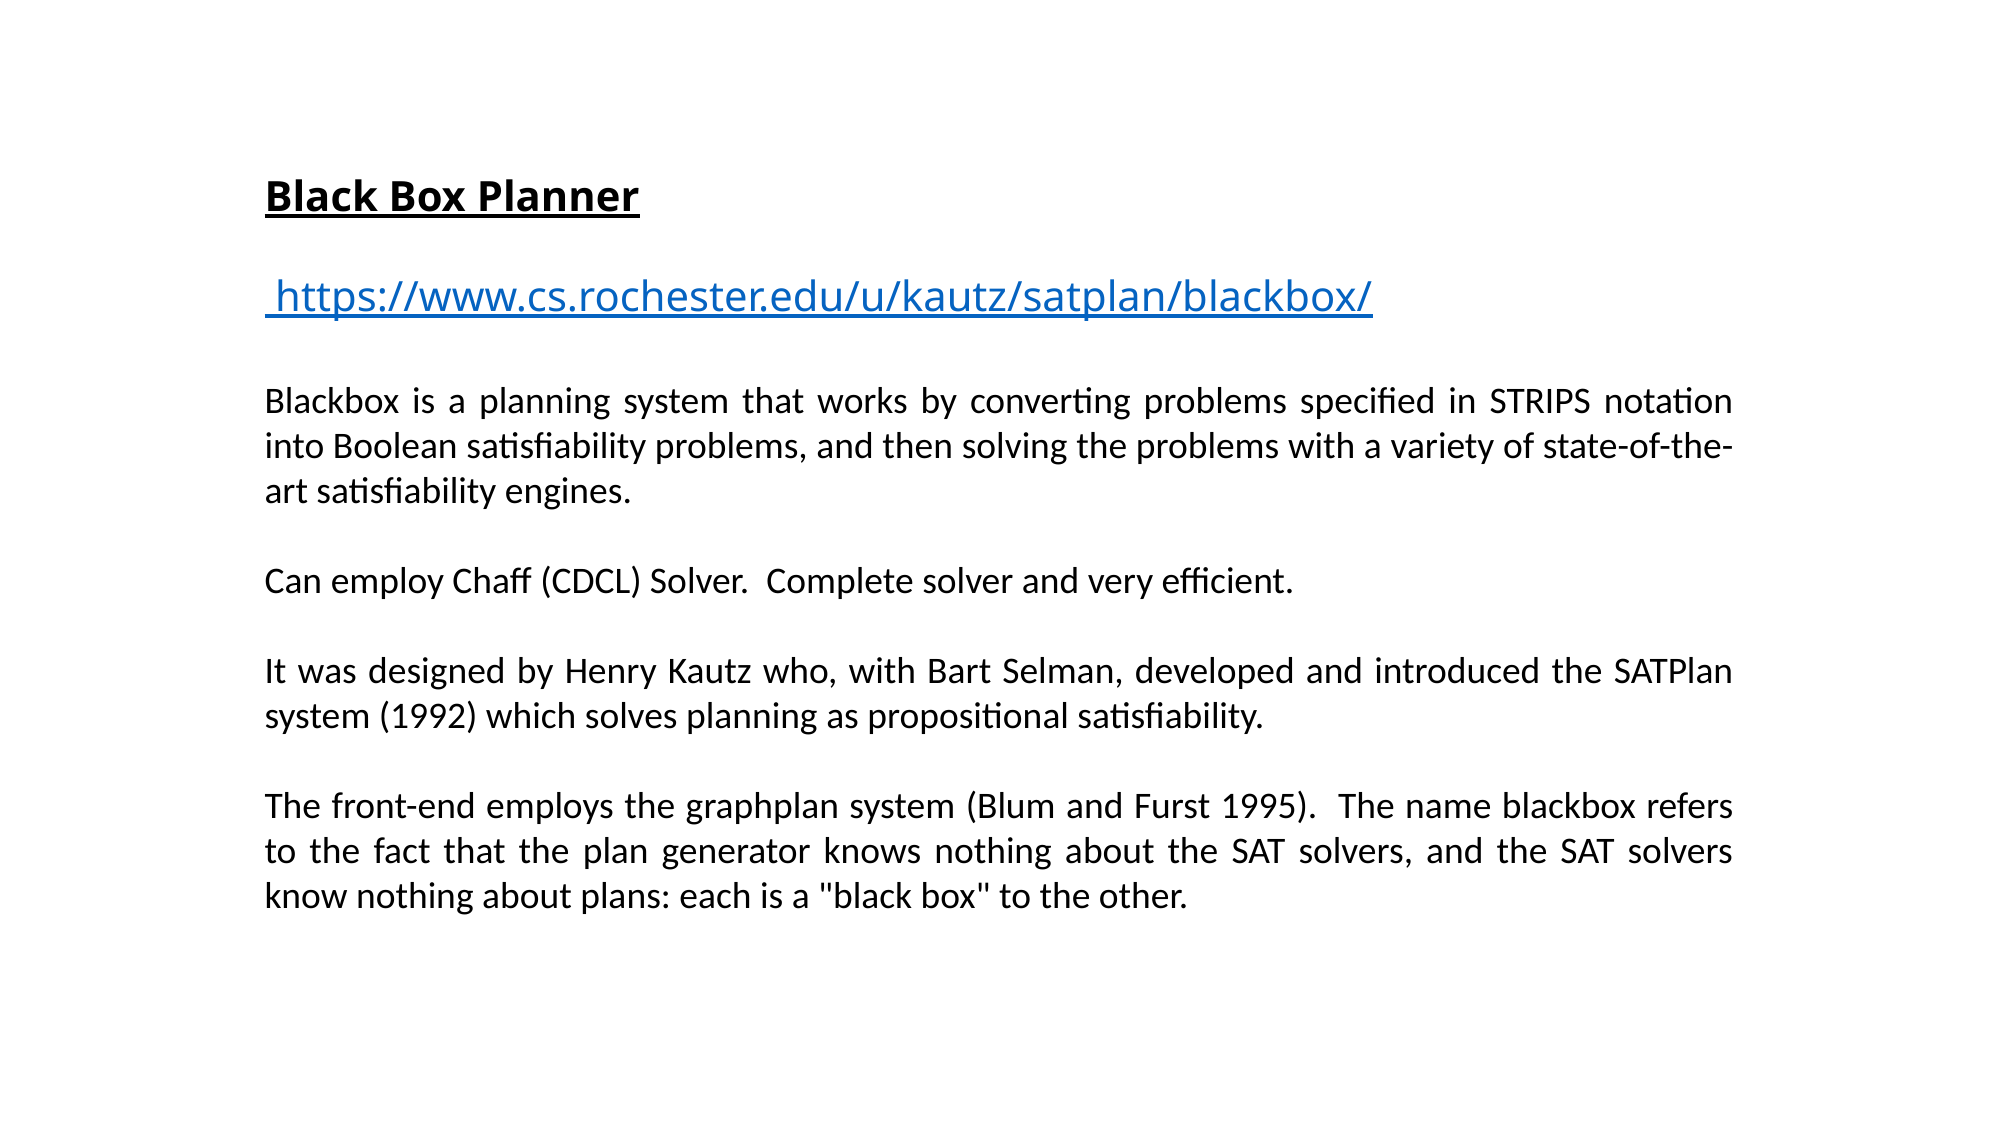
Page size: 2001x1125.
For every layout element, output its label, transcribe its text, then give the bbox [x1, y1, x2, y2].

text_box Black Box Planner https://www.cs.rochester.edu/u/kautz/satplan/blackbox/ Blackbox is a planning system that works by converting problems specified in STRIPS notation into Boolean satisfiability problems, and then solving the problems with a variety of state-of-the-art satisfiability engines. Can employ Chaff (CDCL) Solver. Complete solver and very efficient. It was designed by Henry Kautz who, with Bart Selman, developed and introduced the SATPlan system (1992) which solves planning as propositional satisfiability. The front-end employs the graphplan system (Blum and Furst 1995). The name blackbox refers to the fact that the plan generator knows nothing about the SAT solvers, and the SAT solvers know nothing about plans: each is a "black box" to the other. [249, 162, 1750, 1084]
